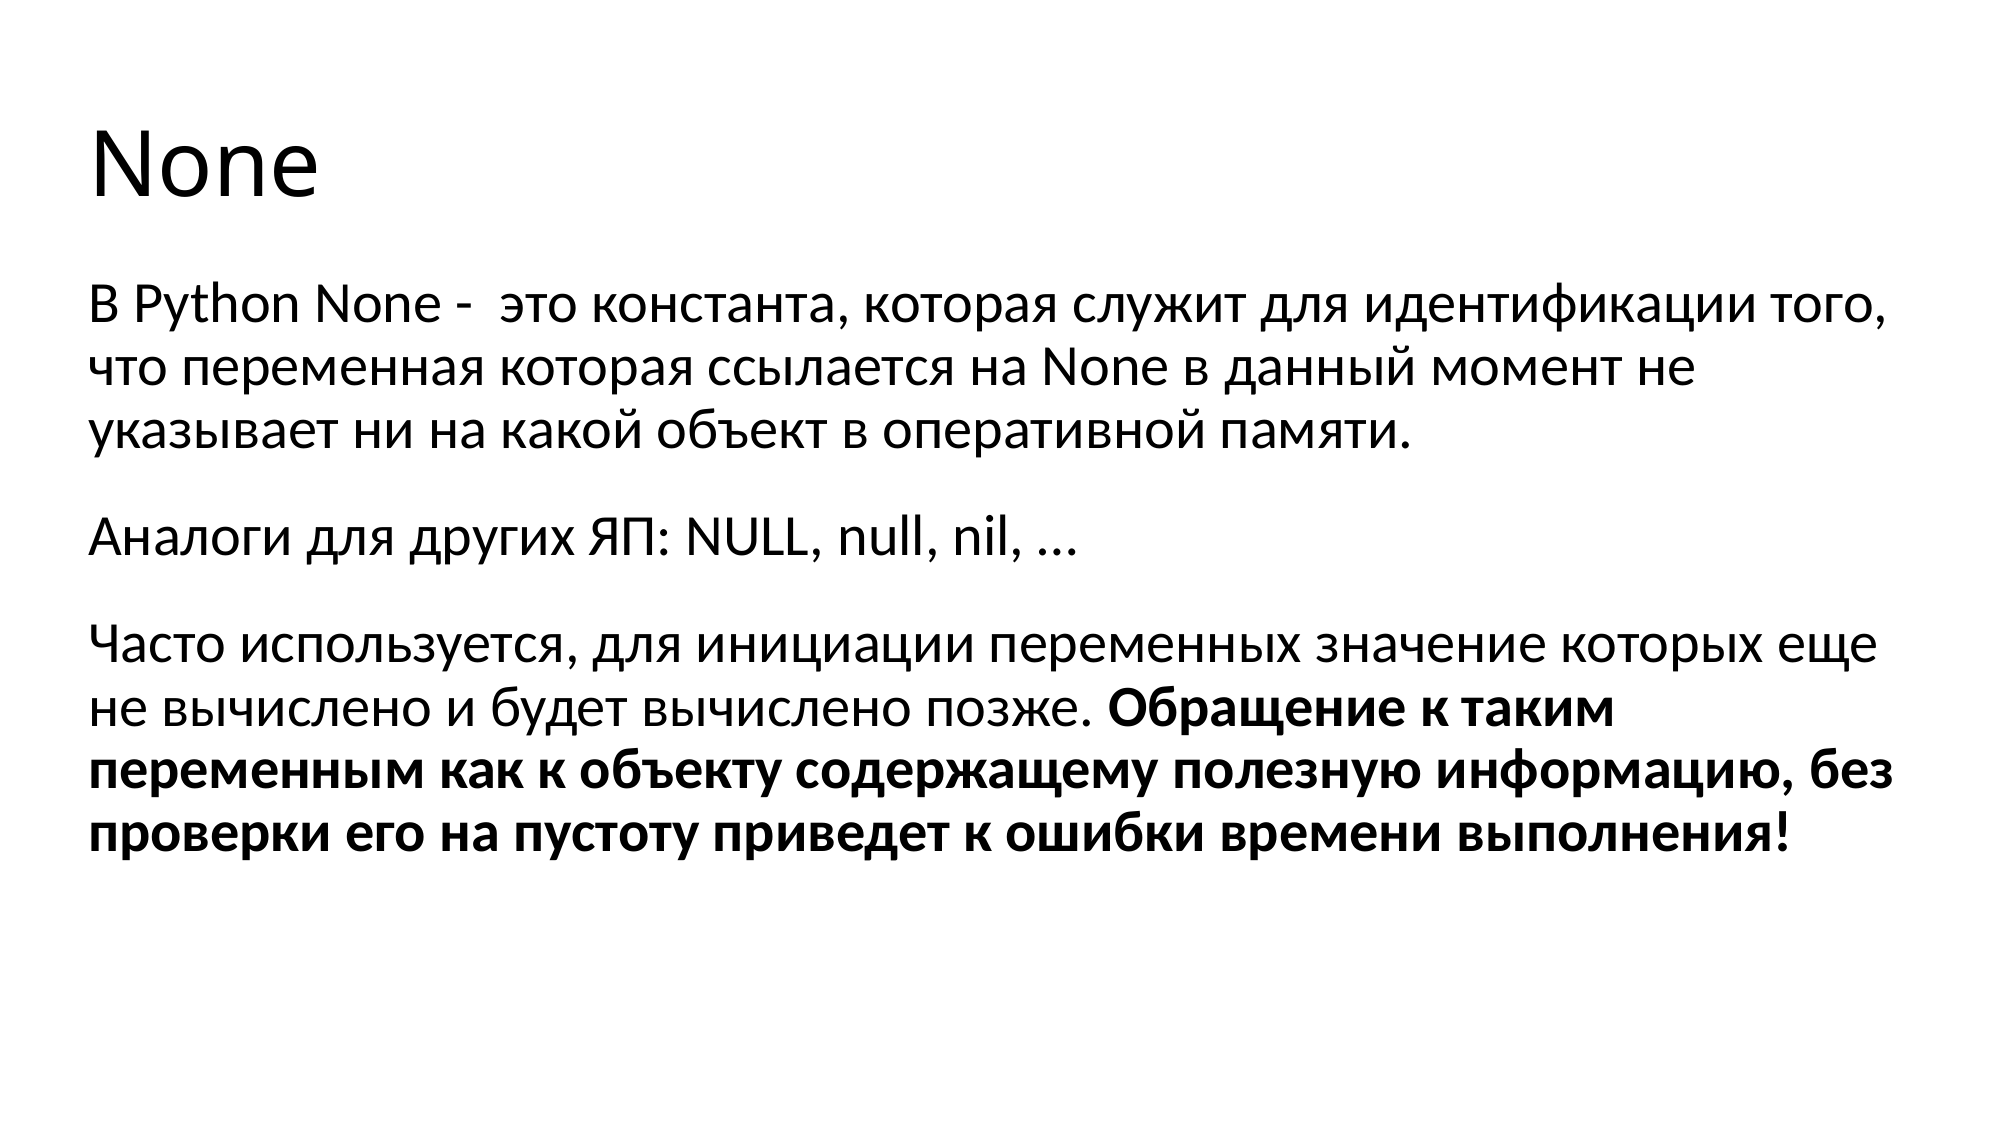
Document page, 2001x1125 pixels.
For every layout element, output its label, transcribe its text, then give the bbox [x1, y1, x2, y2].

list В Python None - это константа, которая служит для идентификации того, что переменная которая ссылается на None в данный момент не указывает ни на какой объект в оперативной памяти. Аналоги для других ЯП: NULL, null, nil, … Часто используется, для инициации переменных значение которых еще не вычислено и будет вычислено позже. Обращение к таким переменным как к объекту содержащему полезную информацию, без проверки его на пустоту приведет к ошибки времени выполнения! [68, 252, 1932, 1000]
title None [68, 97, 1932, 223]
